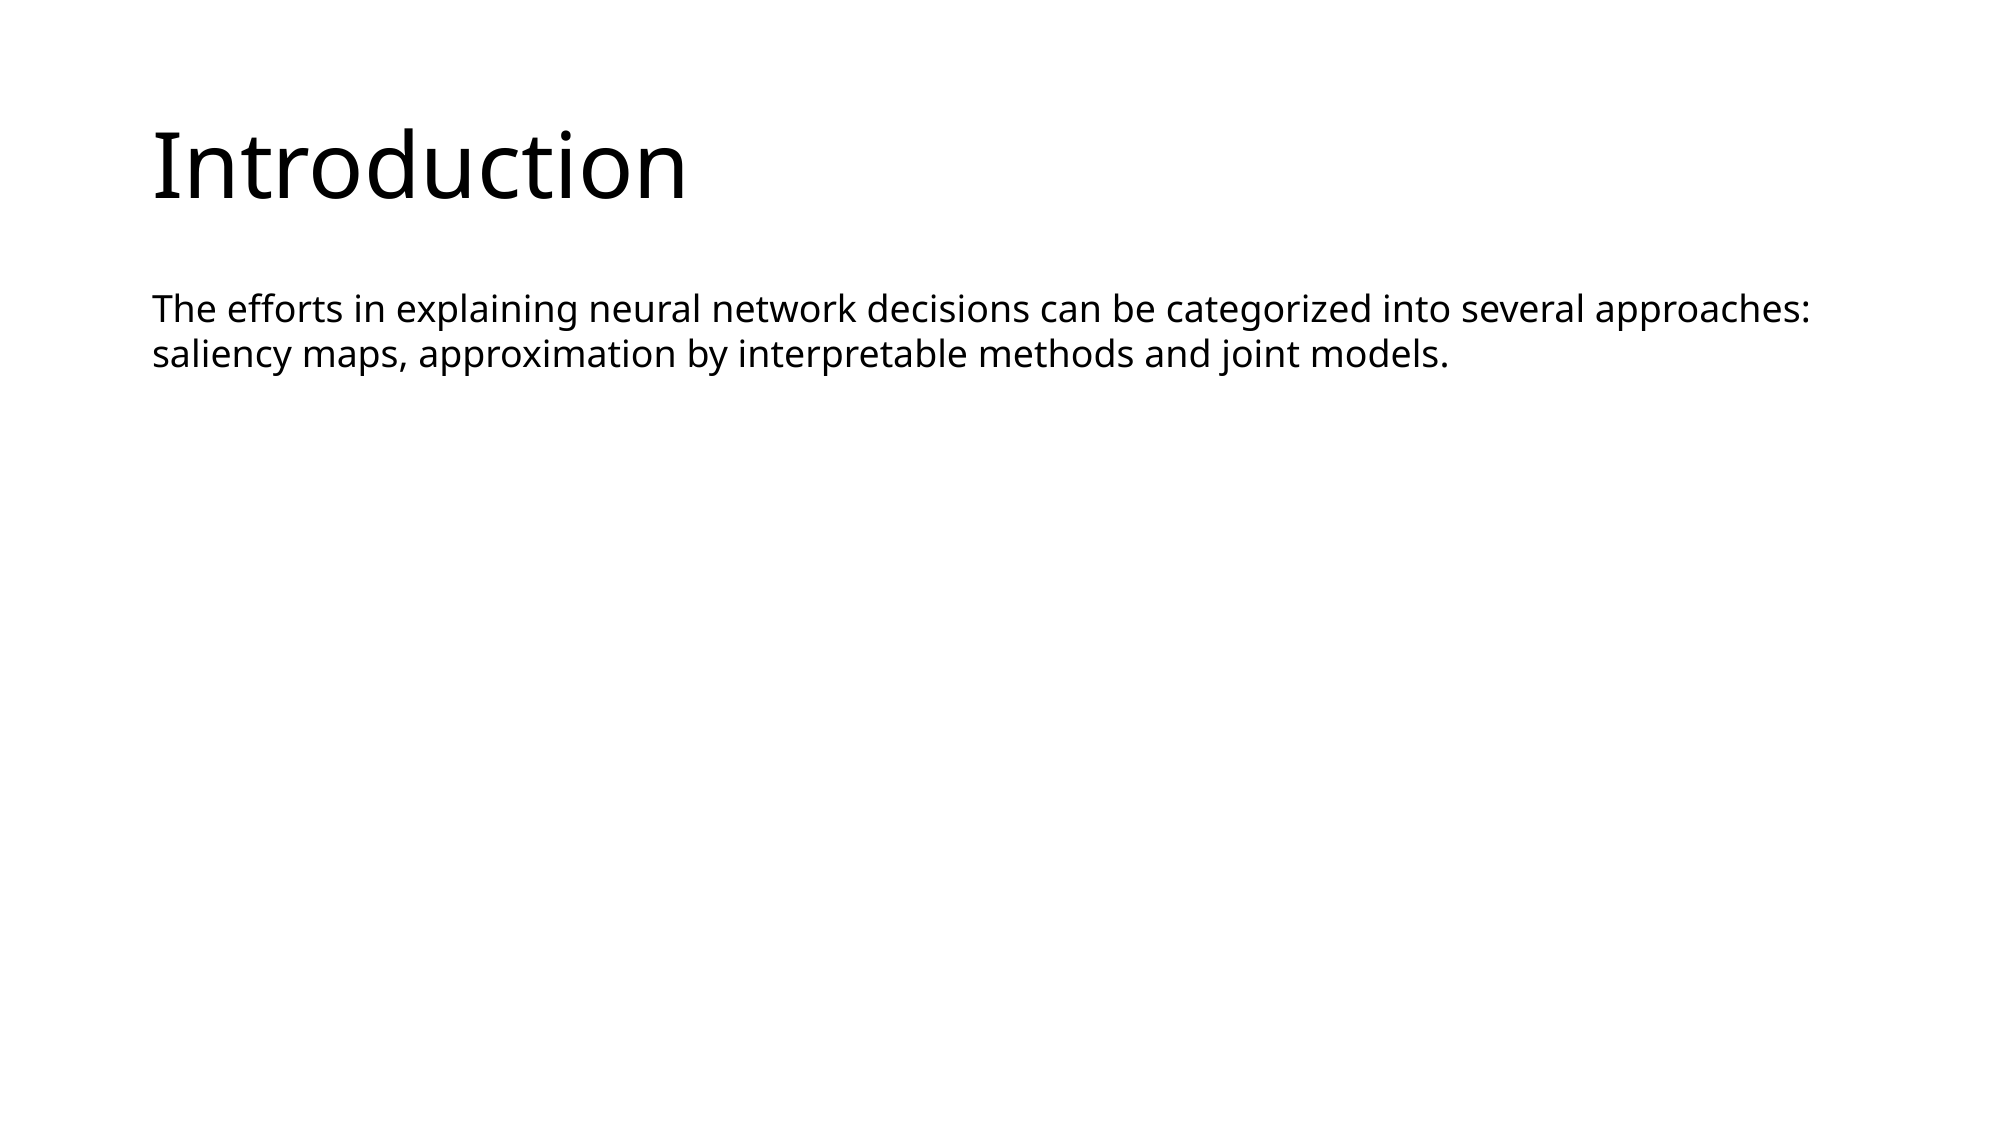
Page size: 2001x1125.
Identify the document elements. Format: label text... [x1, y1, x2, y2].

text_box The efforts in explaining neural network decisions can be categorized into several approaches: saliency maps, approximation by interpretable methods and joint models. [137, 277, 1863, 382]
title Introduction [137, 59, 1863, 277]
